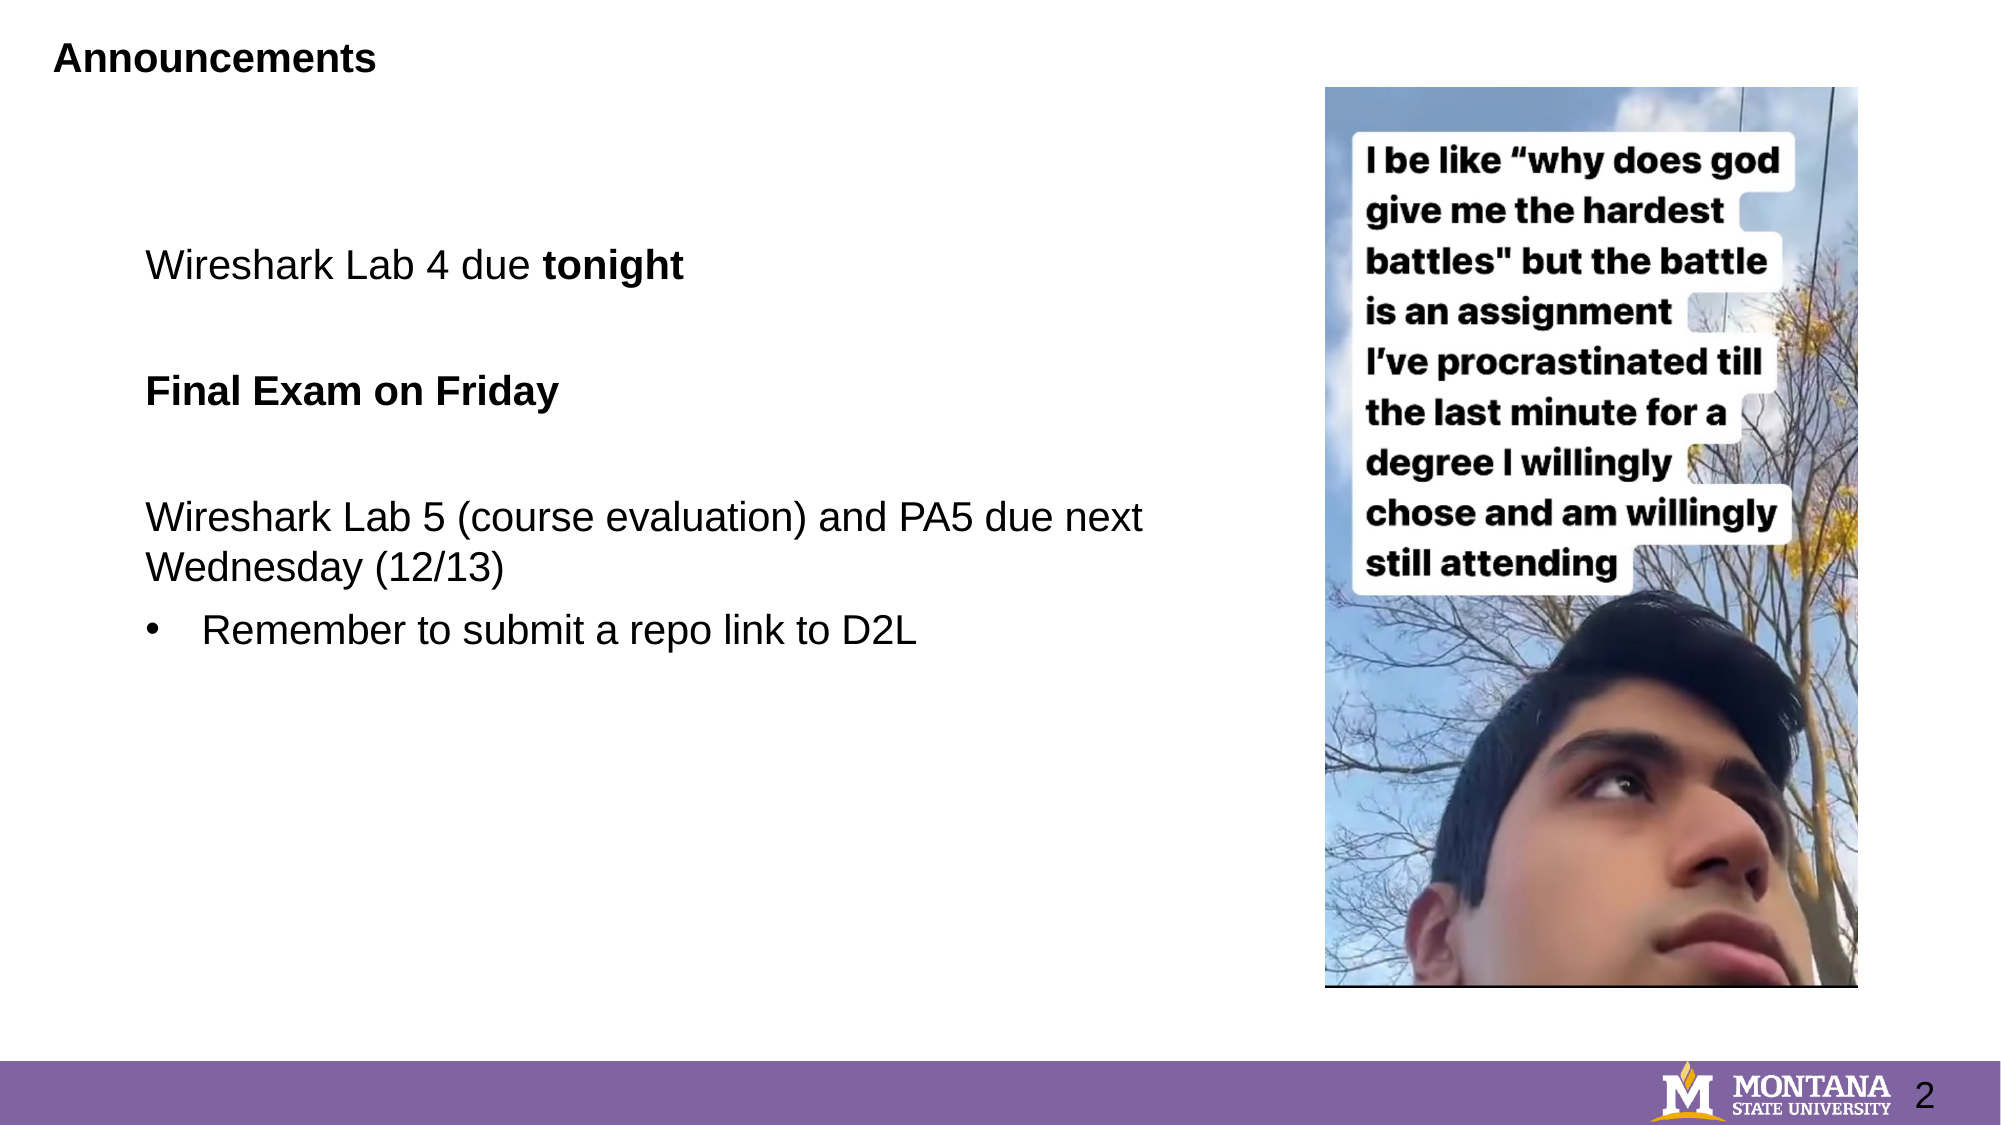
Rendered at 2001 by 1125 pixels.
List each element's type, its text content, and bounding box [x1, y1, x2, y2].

picture [1650, 1060, 1891, 1122]
text_box Wireshark Lab 4 due tonight Final Exam on Friday Wireshark Lab 5 (course evaluation) and PA5 due next Wednesday (12/13) Remember to submit a repo link to D2L [143, 224, 1269, 780]
title Announcements [16, 16, 940, 220]
slide_number 2 [1887, 1072, 1994, 1125]
picture [1324, 87, 1858, 988]
